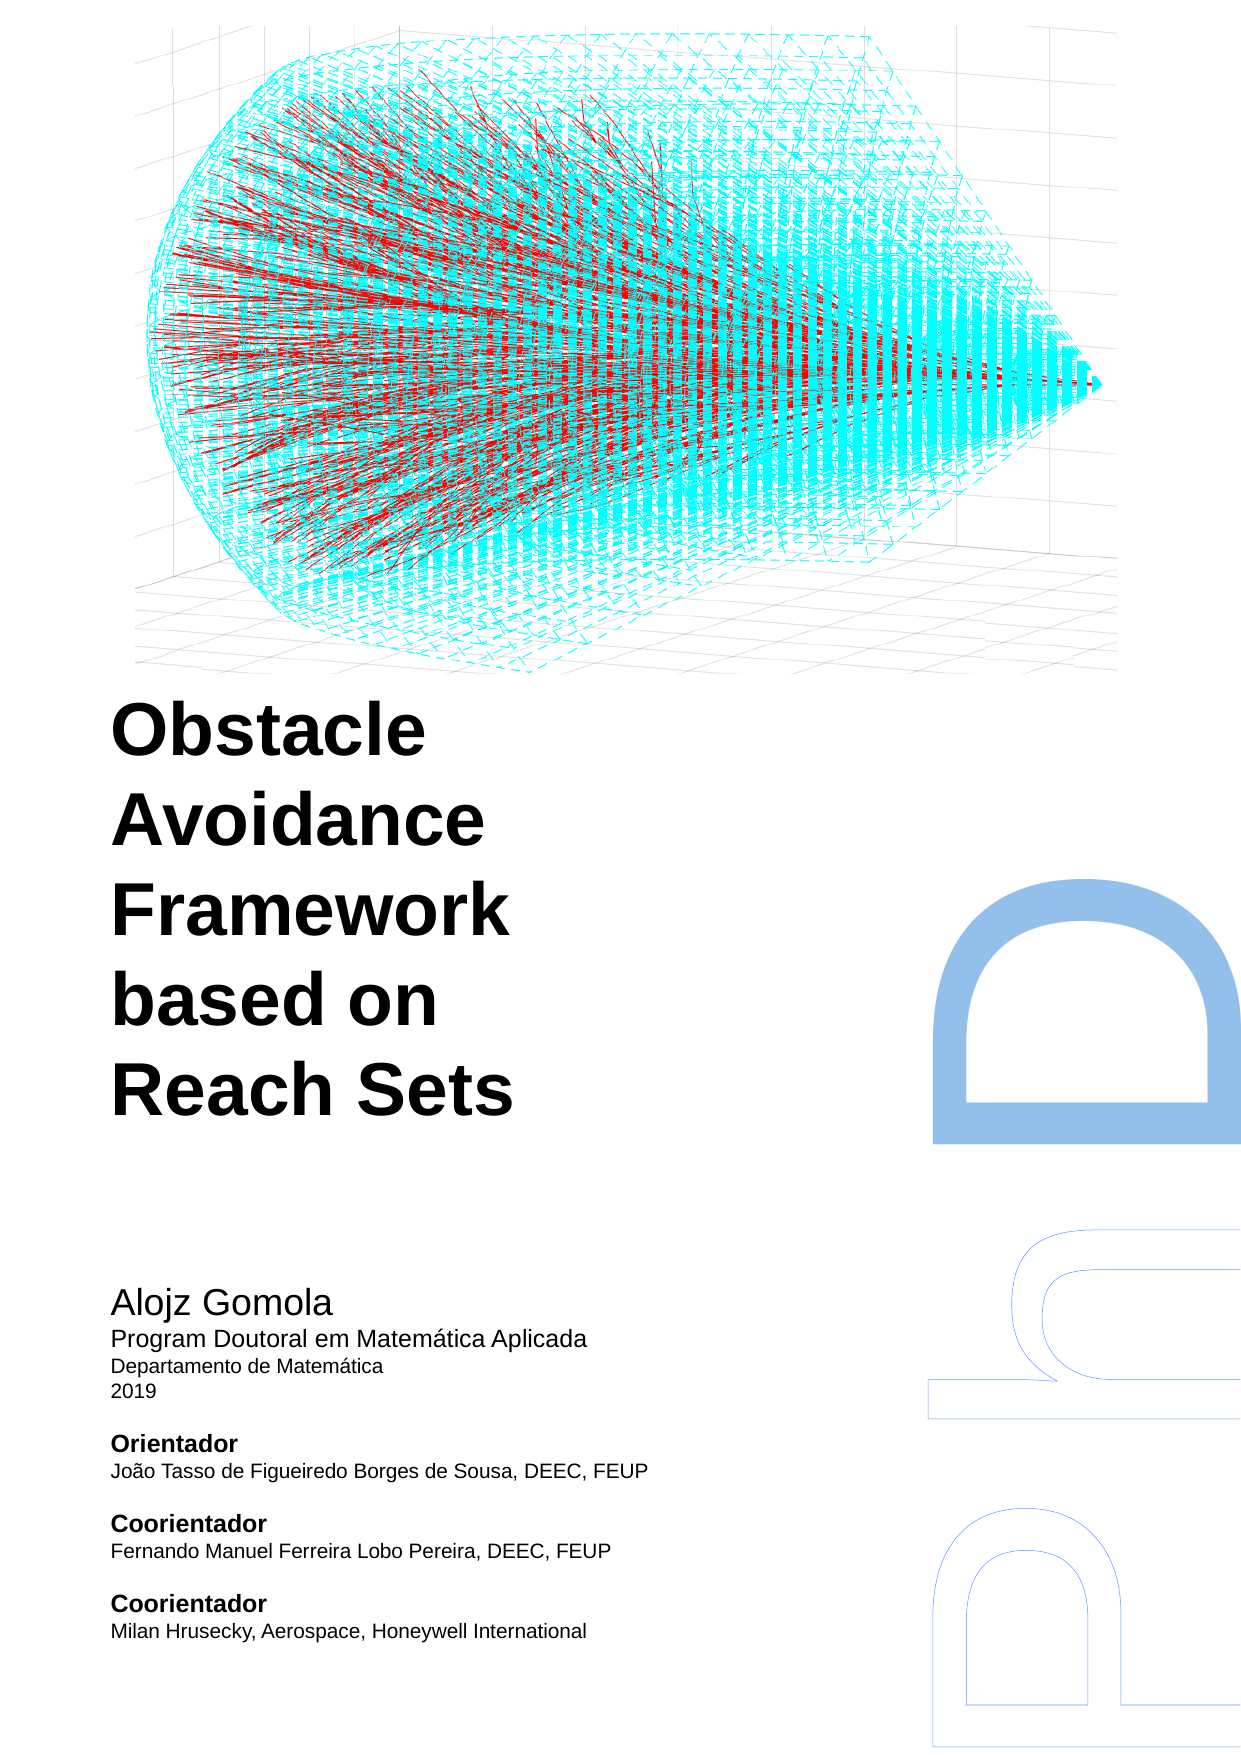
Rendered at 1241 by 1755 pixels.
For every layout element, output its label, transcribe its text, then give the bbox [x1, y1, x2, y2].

text_box Obstacle Avoidance Framework based on Reach Sets Alojz Gomola Program Doutoral em Matemática Aplicada Departamento de Matemática 2019 Orientador João Tasso de Figueiredo Borges de Sousa, DEEC, FEUP Coorientador Fernando Manuel Ferreira Lobo Pereira, DEEC, FEUP Coorientador Milan Hrusecky, Aerospace, Honeywell International [95, 672, 972, 1650]
picture [135, 26, 1117, 674]
text_box h [972, 1185, 1241, 1465]
text_box D [972, 747, 1241, 1185]
text_box P [785, 1465, 1241, 1755]
